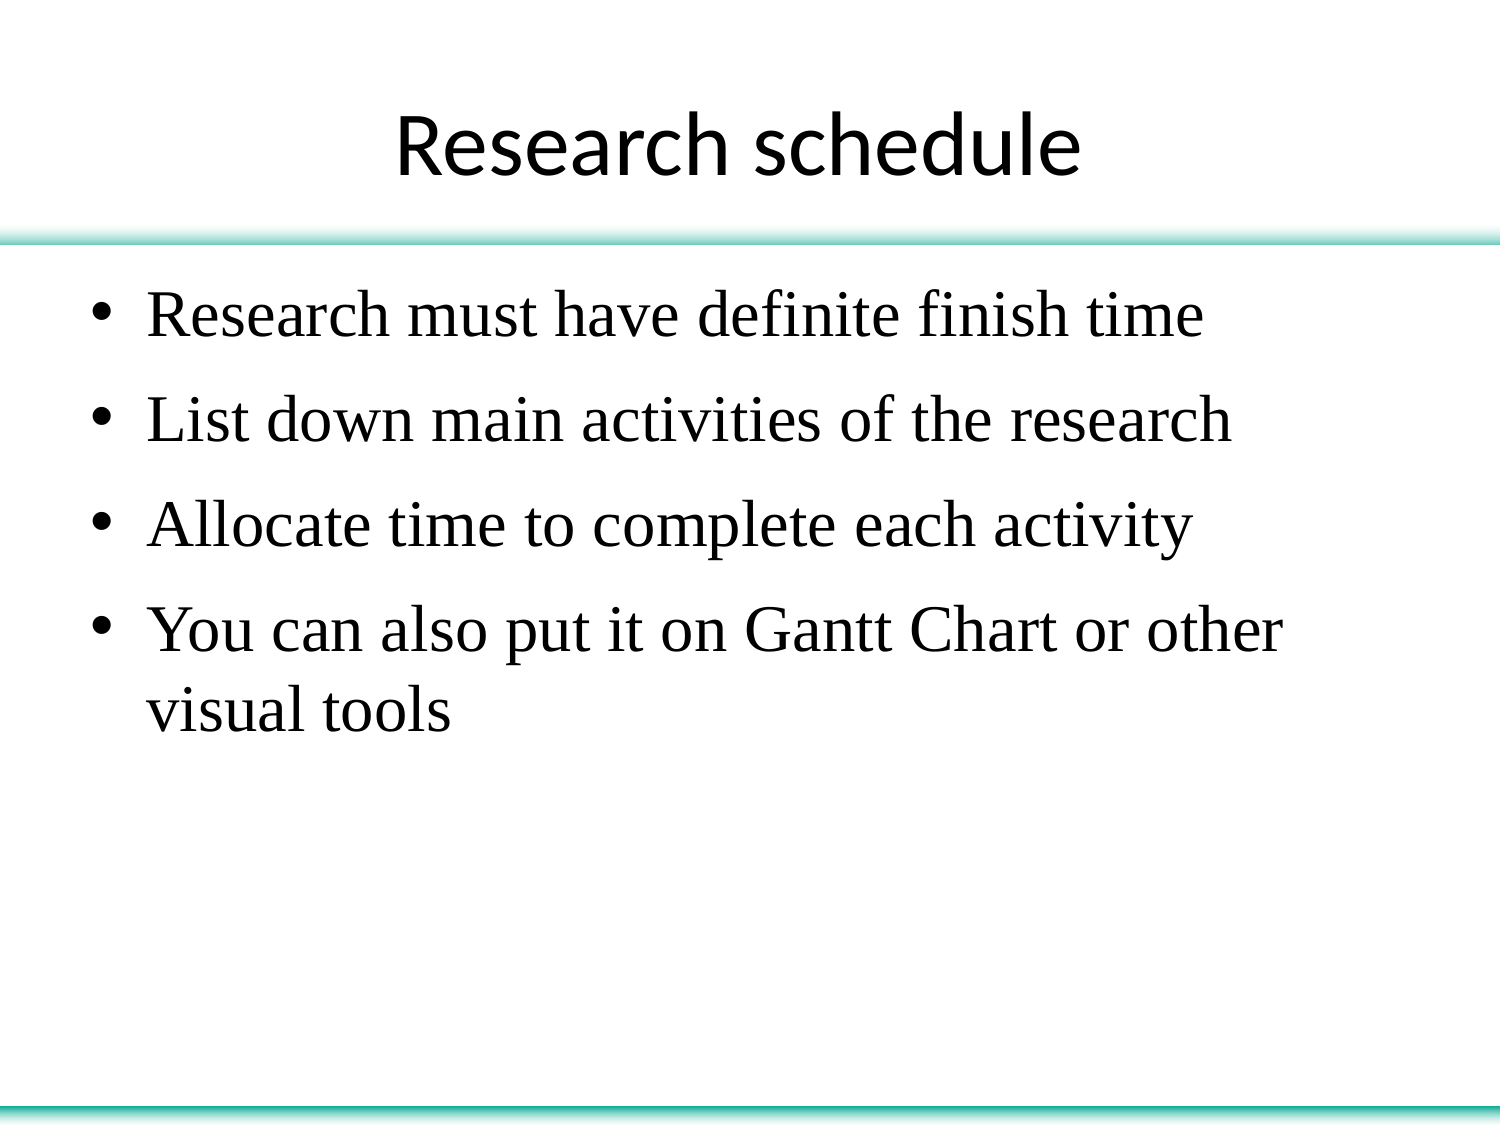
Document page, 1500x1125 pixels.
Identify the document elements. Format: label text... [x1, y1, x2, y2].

title Research schedule [75, 45, 1425, 233]
list Research must have definite finish time List down main activities of the research Allocate time to complete each activity You can also put it on Gantt Chart or other visual tools [75, 262, 1425, 1005]
